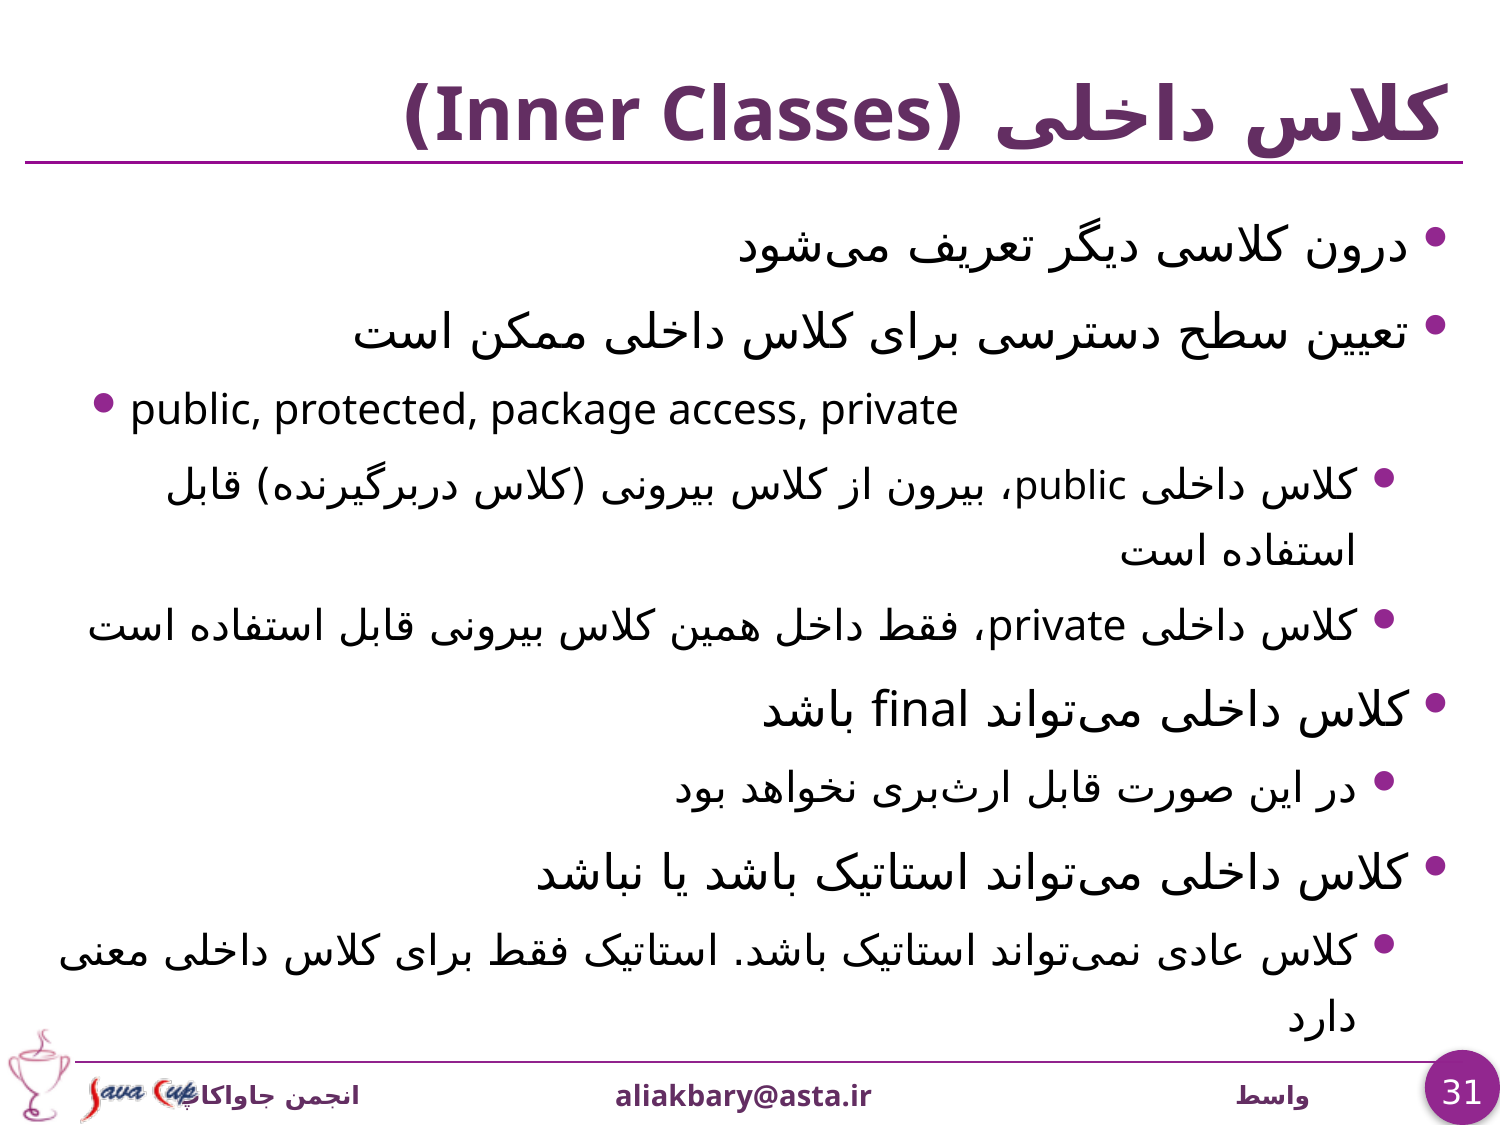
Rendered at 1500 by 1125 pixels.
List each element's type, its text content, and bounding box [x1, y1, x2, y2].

picture [6, 1028, 75, 1125]
title کلاس داخلی (Inner Classes) [24, 37, 1463, 163]
list درون کلاسی دیگر تعریف می‌شود تعیین سطح دسترسی برای کلاس داخلی ممکن است public, protected, package access, private کلاس داخلی public، بیرون از کلاس بیرونی (کلاس دربرگیرنده) قابل استفاده است کلاس داخلی private، فقط داخل همین کلاس بیرونی قابل استفاده است کلاس داخلی می‌تواند final باشد در این صورت قابل ارث‌بری نخواهد بود کلاس داخلی می‌تواند استاتیک باشد یا نباشد کلاس عادی نمی‌تواند استاتیک باشد. استاتیک فقط برای کلاس داخلی معنی دارد [24, 187, 1463, 1063]
picture [79, 1076, 200, 1125]
